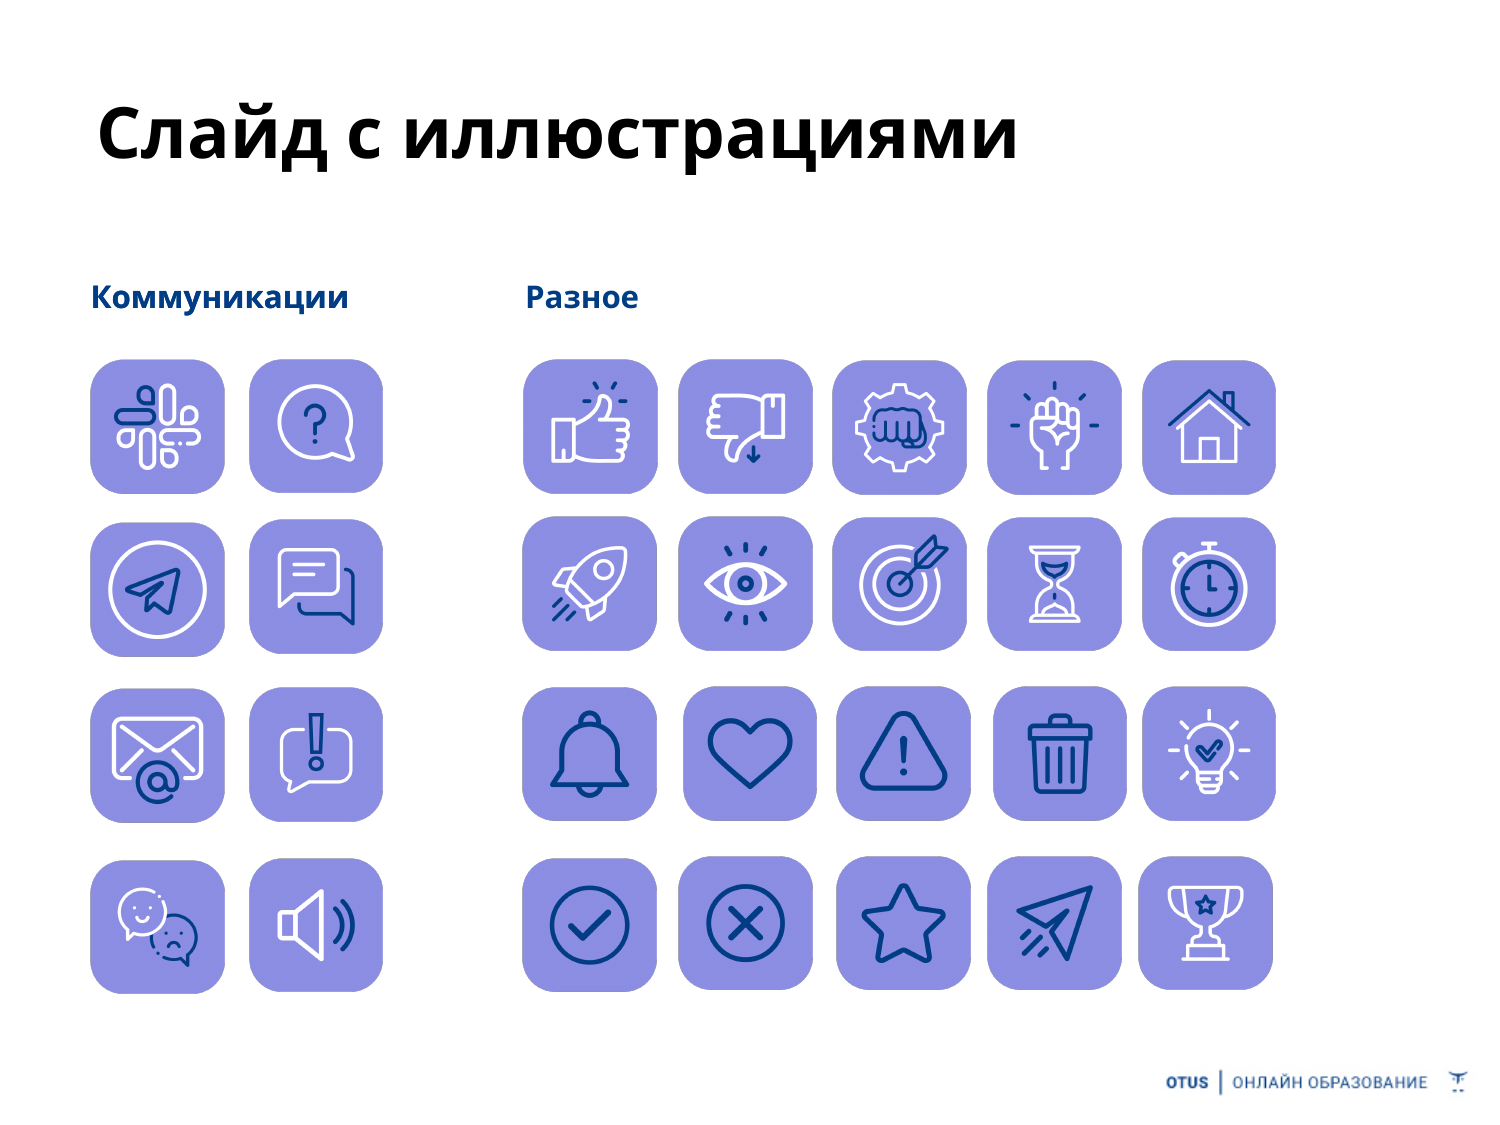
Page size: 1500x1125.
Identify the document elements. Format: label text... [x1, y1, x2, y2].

text_box Слайд с иллюстрациями [82, 72, 1480, 163]
text_box Коммуникации [75, 255, 510, 346]
picture [0, 0, 1500, 1125]
text_box Разное [510, 255, 958, 346]
